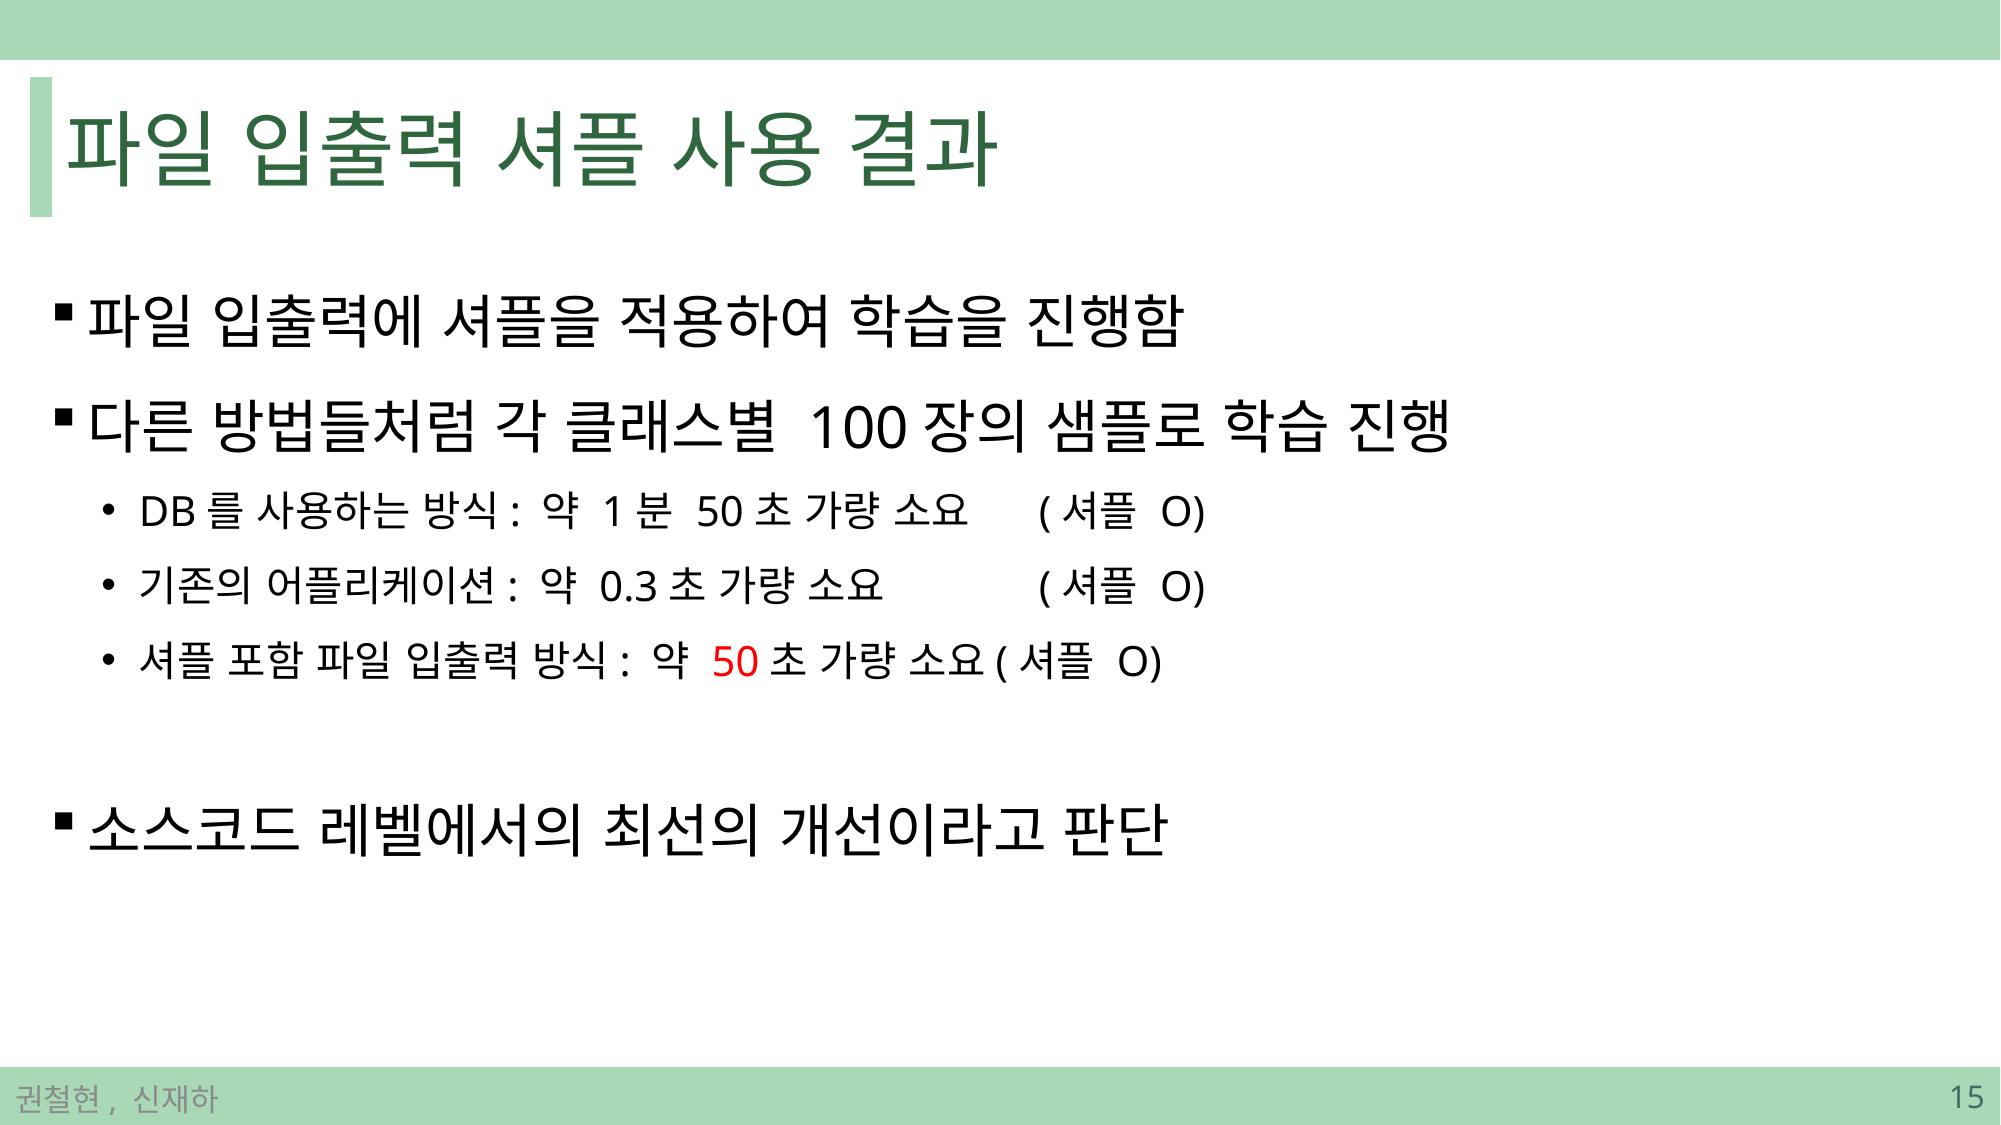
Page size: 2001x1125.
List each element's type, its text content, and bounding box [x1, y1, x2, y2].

slide_number 권철현, 신재하 [0, 1069, 450, 1125]
list 파일 입출력에 셔플을 적용하여 학습을 진행함 다른 방법들처럼 각 클래스별 100장의 샘플로 학습 진행 DB를 사용하는 방식: 약 1분 50초 가량 소요 (셔플 O) 기존의 어플리케이션: 약 0.3초 가량 소요 (셔플 O) 셔플 포함 파일 입출력 방식: 약 50초 가량 소요(셔플 O) 소스코드 레벨에서의 최선의 개선이라고 판단 [35, 242, 1970, 1040]
title 파일 입출력 셔플 사용 결과 [50, 78, 1970, 217]
slide_number 15 [1550, 1069, 2000, 1125]
